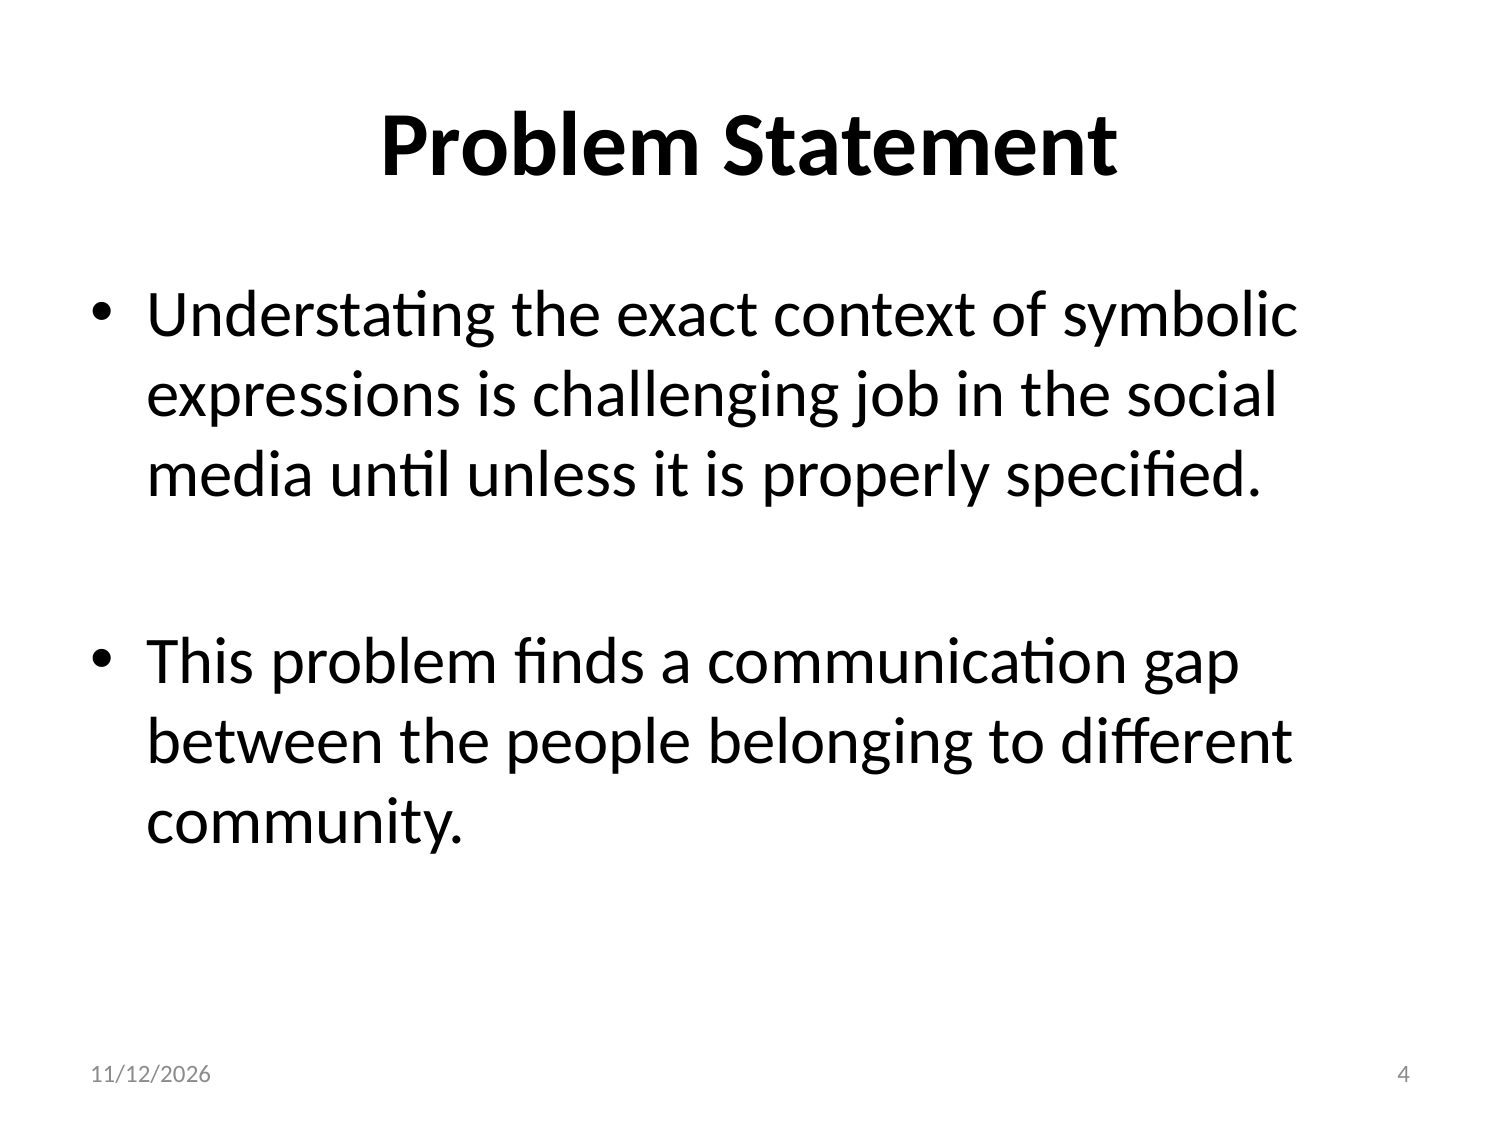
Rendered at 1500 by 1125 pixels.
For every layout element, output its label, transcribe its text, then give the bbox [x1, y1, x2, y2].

slide_number 4 [1074, 1042, 1425, 1103]
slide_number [75, 1042, 425, 1103]
title Problem Statement [75, 45, 1425, 233]
list Understating the exact context of symbolic expressions is challenging job in the social media until unless it is properly specified. This problem finds a communication gap between the people belonging to different community. [75, 262, 1425, 1005]
